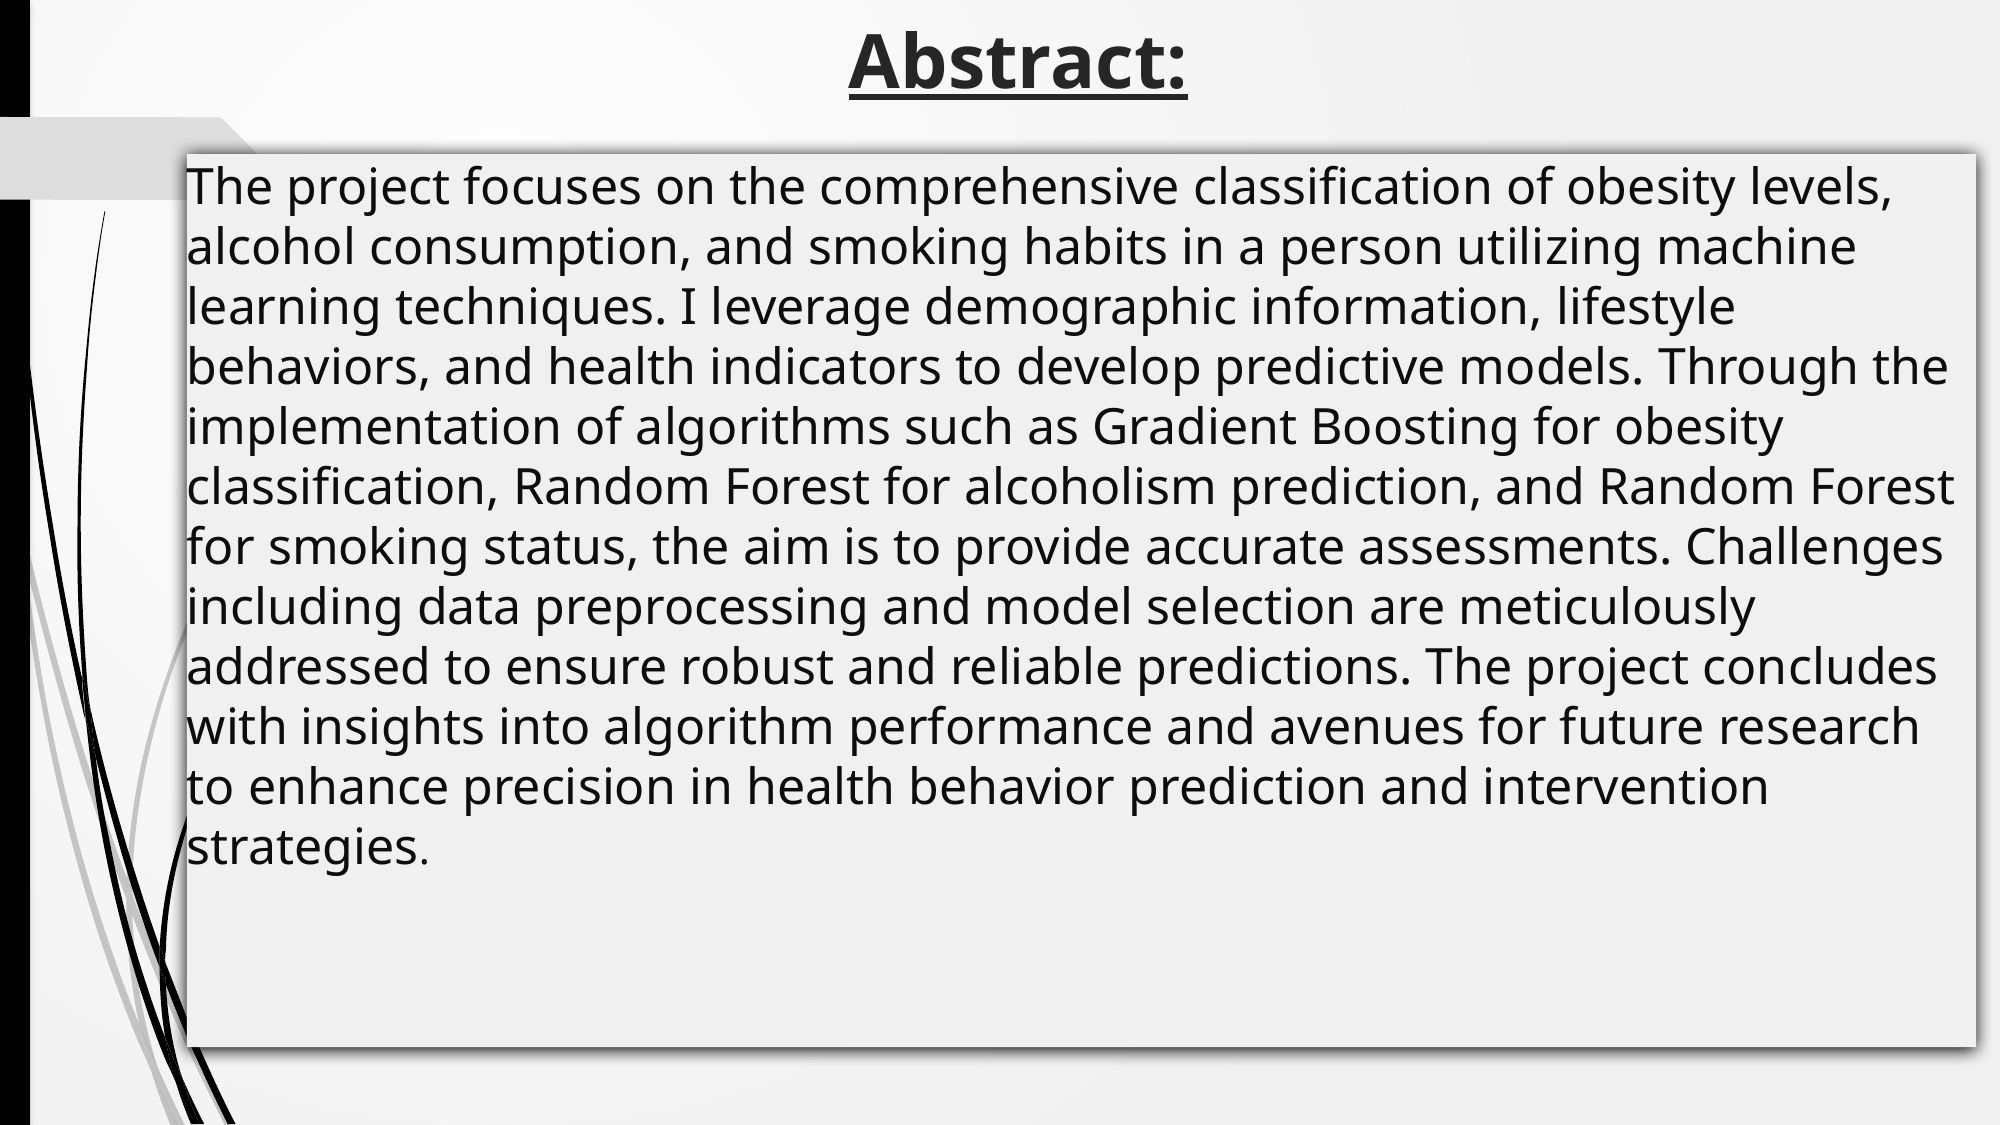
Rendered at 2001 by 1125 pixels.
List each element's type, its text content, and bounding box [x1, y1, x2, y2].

title Abstract: [449, 13, 1588, 224]
list The project focuses on the comprehensive classification of obesity levels, alcohol consumption, and smoking habits in a person utilizing machine learning techniques. I leverage demographic information, lifestyle behaviors, and health indicators to develop predictive models. Through the implementation of algorithms such as Gradient Boosting for obesity classification, Random Forest for alcoholism prediction, and Random Forest for smoking status, the aim is to provide accurate assessments. Challenges including data preprocessing and model selection are meticulously addressed to ensure robust and reliable predictions. The project concludes with insights into algorithm performance and avenues for future research to enhance precision in health behavior prediction and intervention strategies. [186, 154, 1977, 1048]
